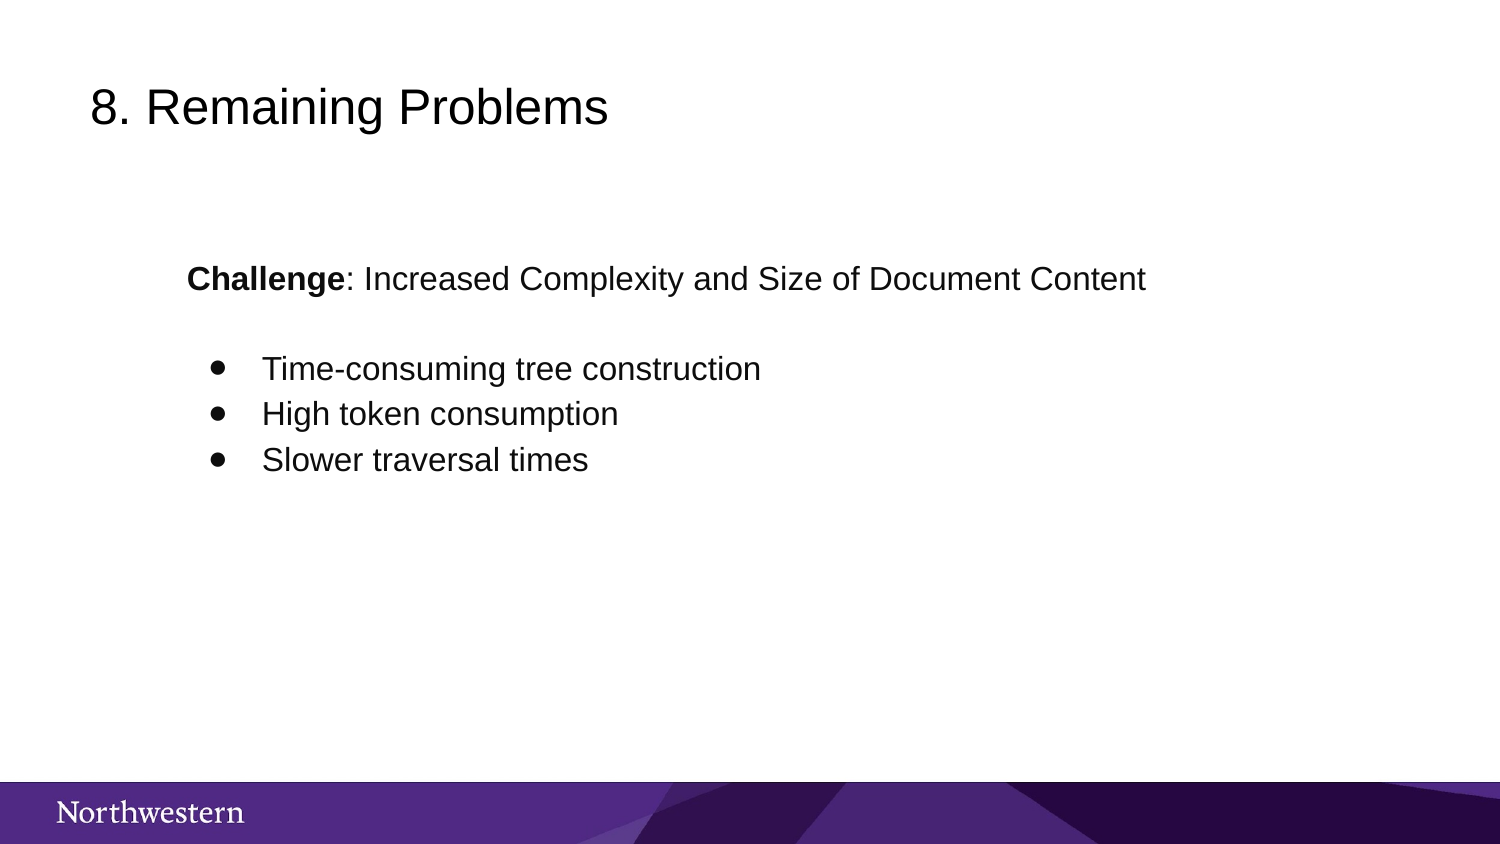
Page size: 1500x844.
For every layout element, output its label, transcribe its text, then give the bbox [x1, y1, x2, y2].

title 8. Remaining Problems [75, 33, 1425, 175]
list Challenge: Increased Complexity and Size of Document Content Time-consuming tree construction High token consumption Slower traversal times [171, 243, 1178, 533]
picture [0, 0, 1500, 844]
